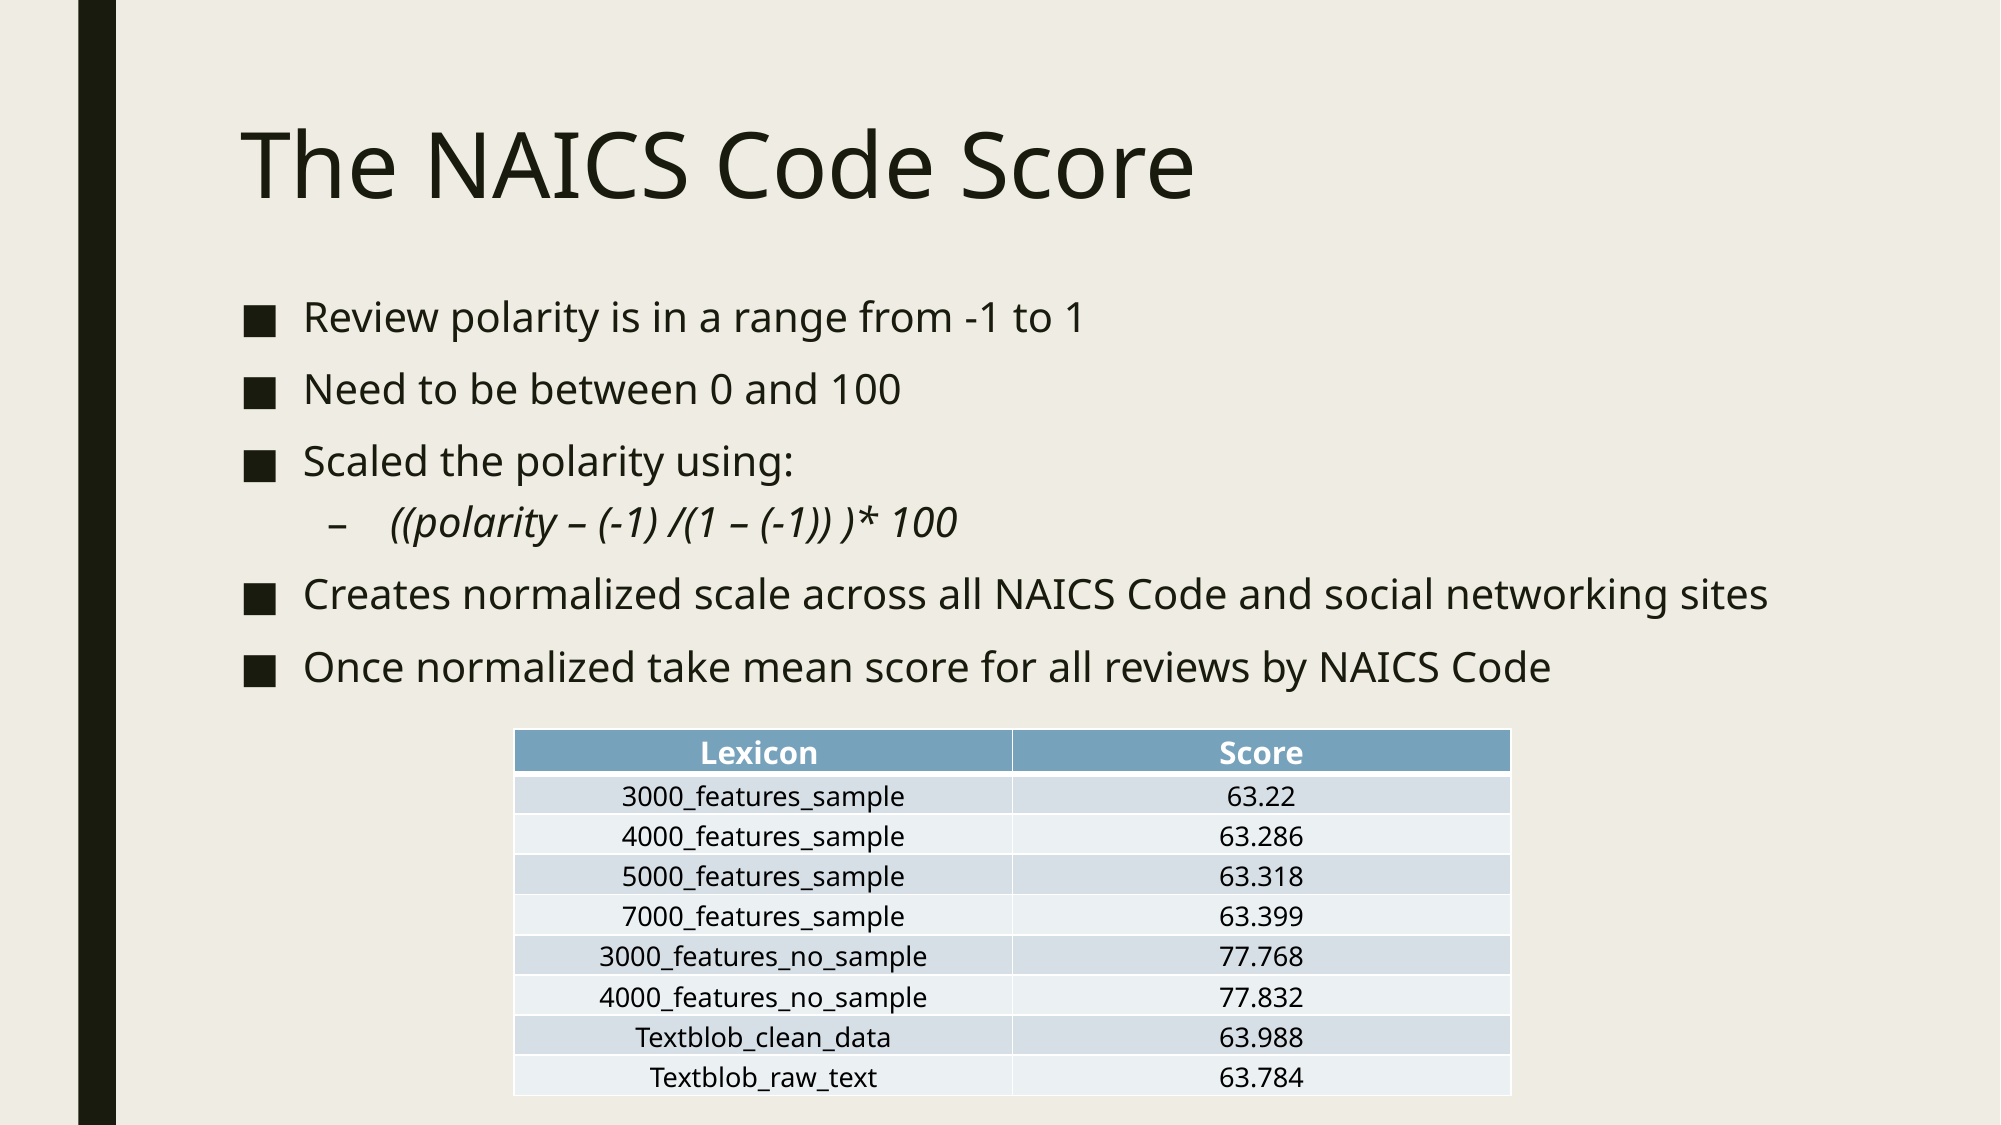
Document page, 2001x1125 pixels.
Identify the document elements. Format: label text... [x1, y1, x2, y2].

table_header Lexicon [515, 730, 1012, 771]
table_cell 5000_features_sample [515, 855, 1012, 894]
table_cell 4000_features_no_sample [515, 976, 1012, 1014]
table_cell 7000_features_sample [515, 895, 1012, 934]
table_header Score [1013, 730, 1510, 771]
table_cell 63.399 [1013, 895, 1510, 934]
table_cell 63.22 [1013, 777, 1510, 813]
table_cell 63.318 [1013, 855, 1510, 894]
table_cell 63.988 [1013, 1016, 1510, 1054]
table_cell 63.286 [1013, 815, 1510, 853]
title The NAICS Code Score [225, 112, 1800, 287]
list Review polarity is in a range from -1 to 1 Need to be between 0 and 100 Scaled the polarity using: ((polarity – (-1) /(1 – (-1)) )* 100 Creates normalized scale across all NAICS Code and social networking sites Once normalized take mean score for all reviews by NAICS Code [225, 287, 1800, 913]
table_cell 63.784 [1013, 1056, 1510, 1095]
table_cell 4000_features_sample [515, 815, 1012, 853]
table_cell Textblob_clean_data [515, 1016, 1012, 1054]
table_cell 77.768 [1013, 936, 1510, 974]
table_cell 3000_features_no_sample [515, 936, 1012, 974]
table_cell 77.832 [1013, 976, 1510, 1014]
table_cell Textblob_raw_text [515, 1056, 1012, 1095]
table_cell 3000_features_sample [515, 777, 1012, 813]
